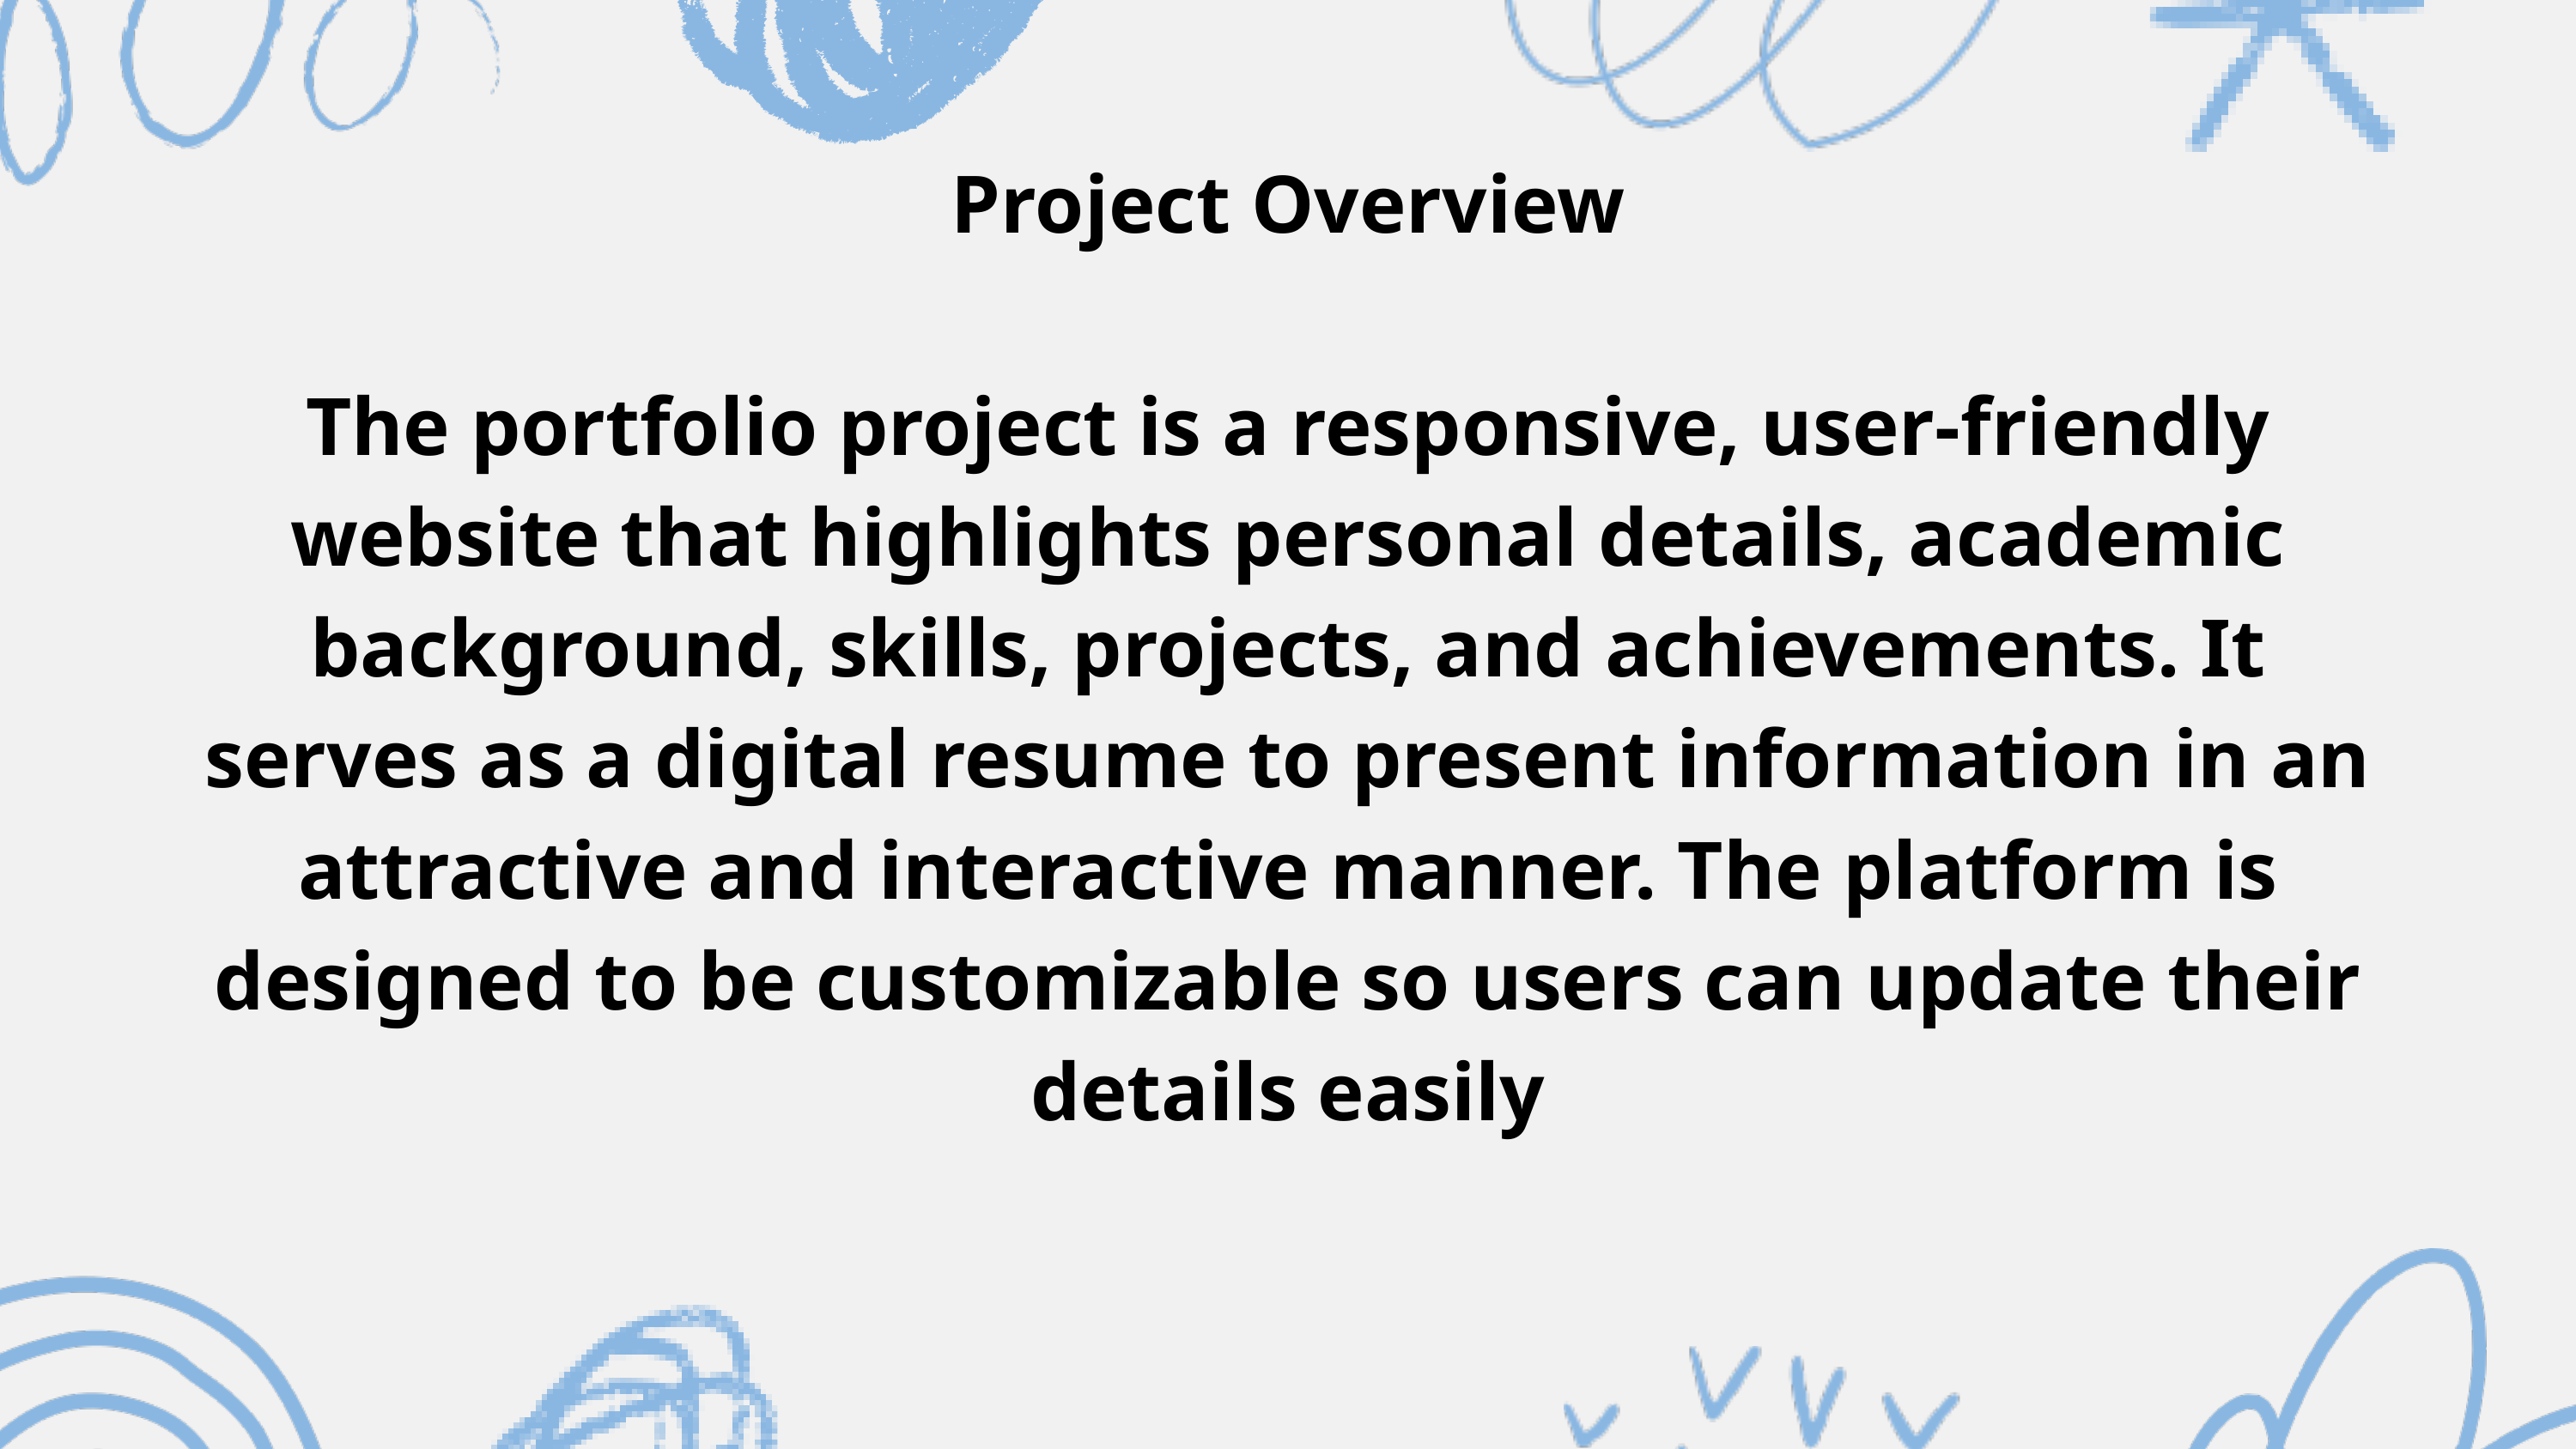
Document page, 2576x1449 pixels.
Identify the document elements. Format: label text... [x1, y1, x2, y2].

text_box Project Overview The portfolio project is a responsive, user-friendly website that highlights personal details, academic background, skills, projects, and achievements. It serves as a digital resume to present information in an attractive and interactive manner. The platform is designed to be customizable so users can update their details easily [190, 137, 2386, 1137]
text_box [2149, 1248, 2576, 1449]
text_box [0, 0, 501, 187]
text_box [1564, 1346, 2011, 1449]
text_box [666, 0, 1078, 137]
text_box [412, 1305, 778, 1449]
text_box [0, 1252, 349, 1449]
text_box [1359, 0, 2134, 137]
text_box [2149, 0, 2432, 152]
